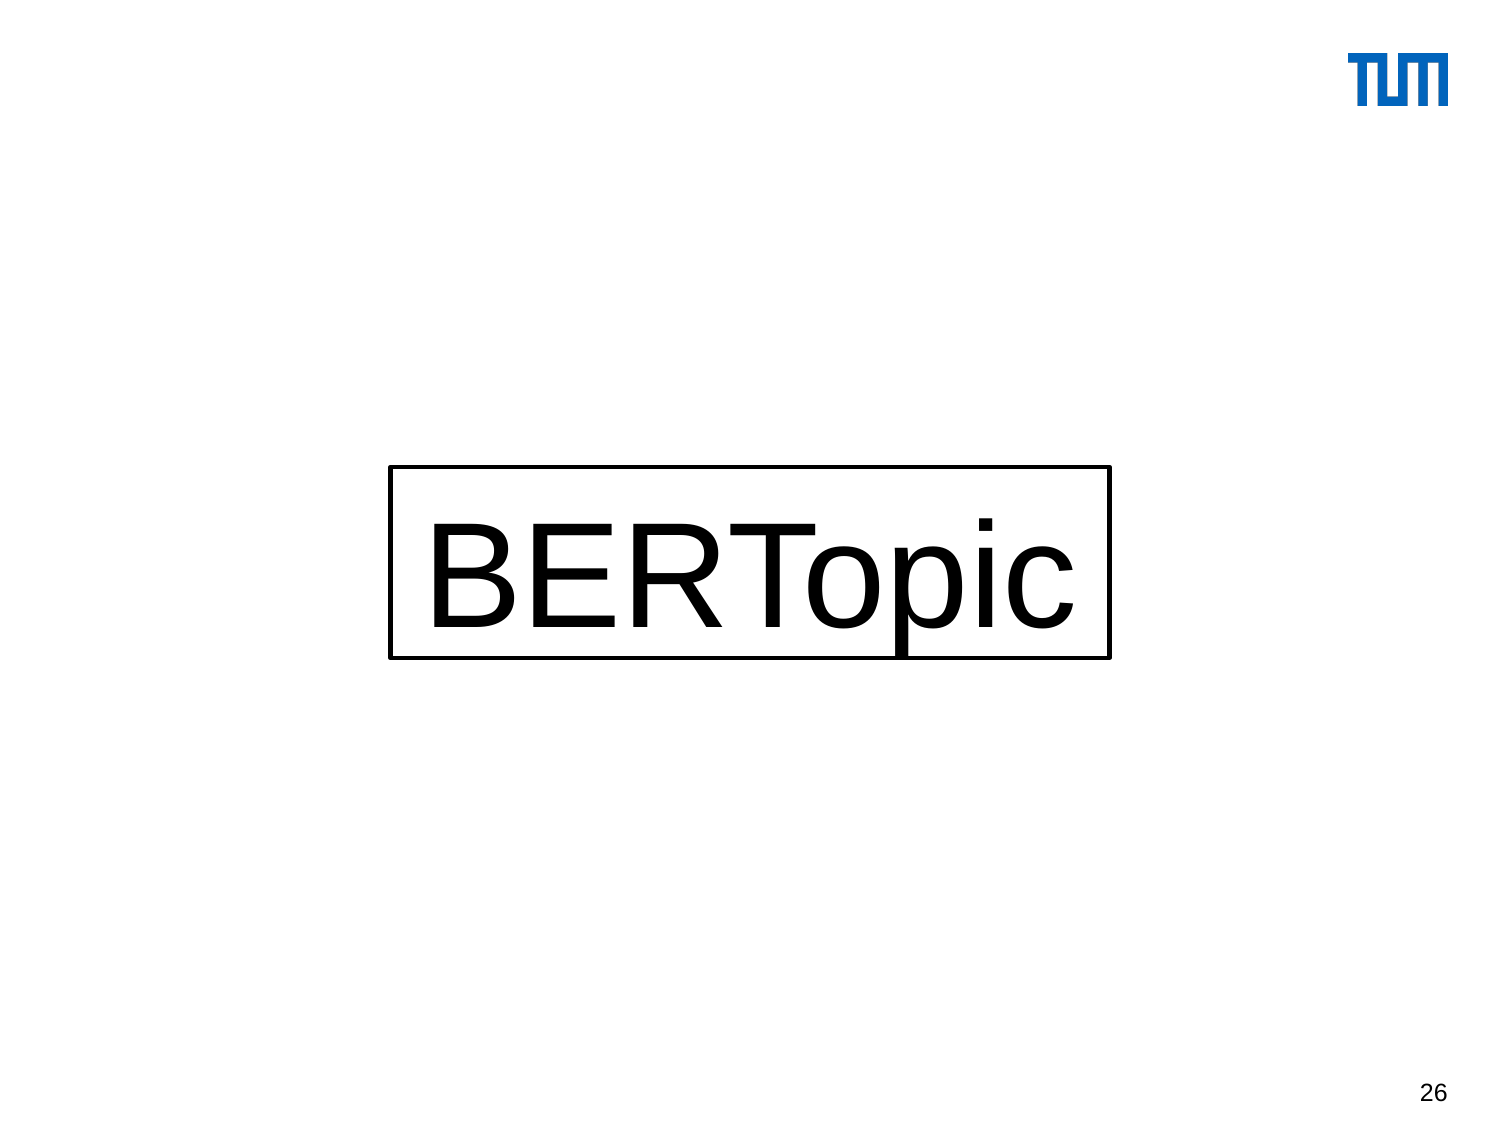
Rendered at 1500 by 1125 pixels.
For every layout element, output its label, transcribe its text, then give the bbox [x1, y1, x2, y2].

picture [1348, 53, 1448, 106]
text_box BERTopic [390, 467, 1110, 658]
text_box ‹#› [1111, 1061, 1448, 1122]
